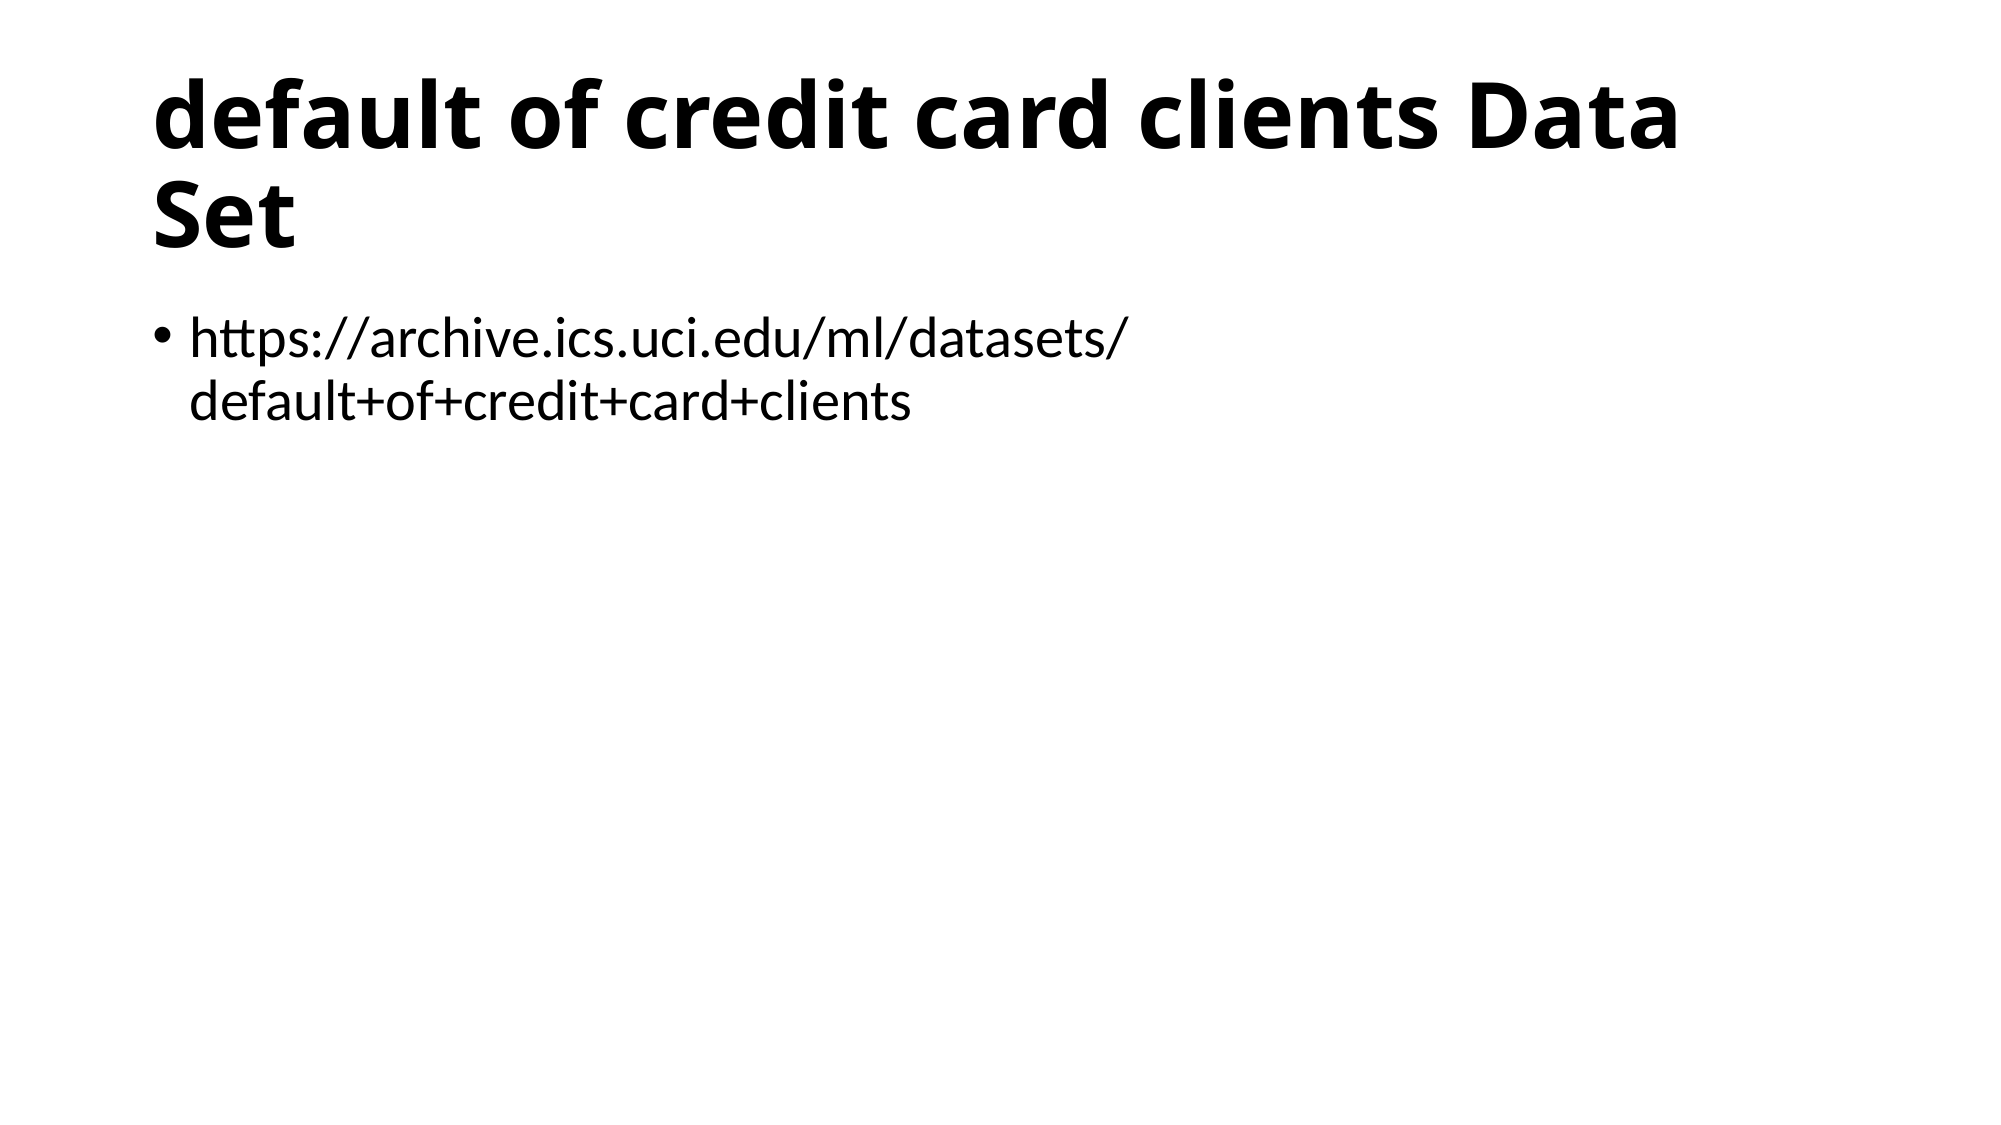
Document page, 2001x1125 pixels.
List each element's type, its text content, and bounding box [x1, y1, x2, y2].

list https://archive.ics.uci.edu/ml/datasets/default+of+credit+card+clients [137, 299, 1863, 1014]
title default of credit card clients Data Set [137, 59, 1863, 278]
